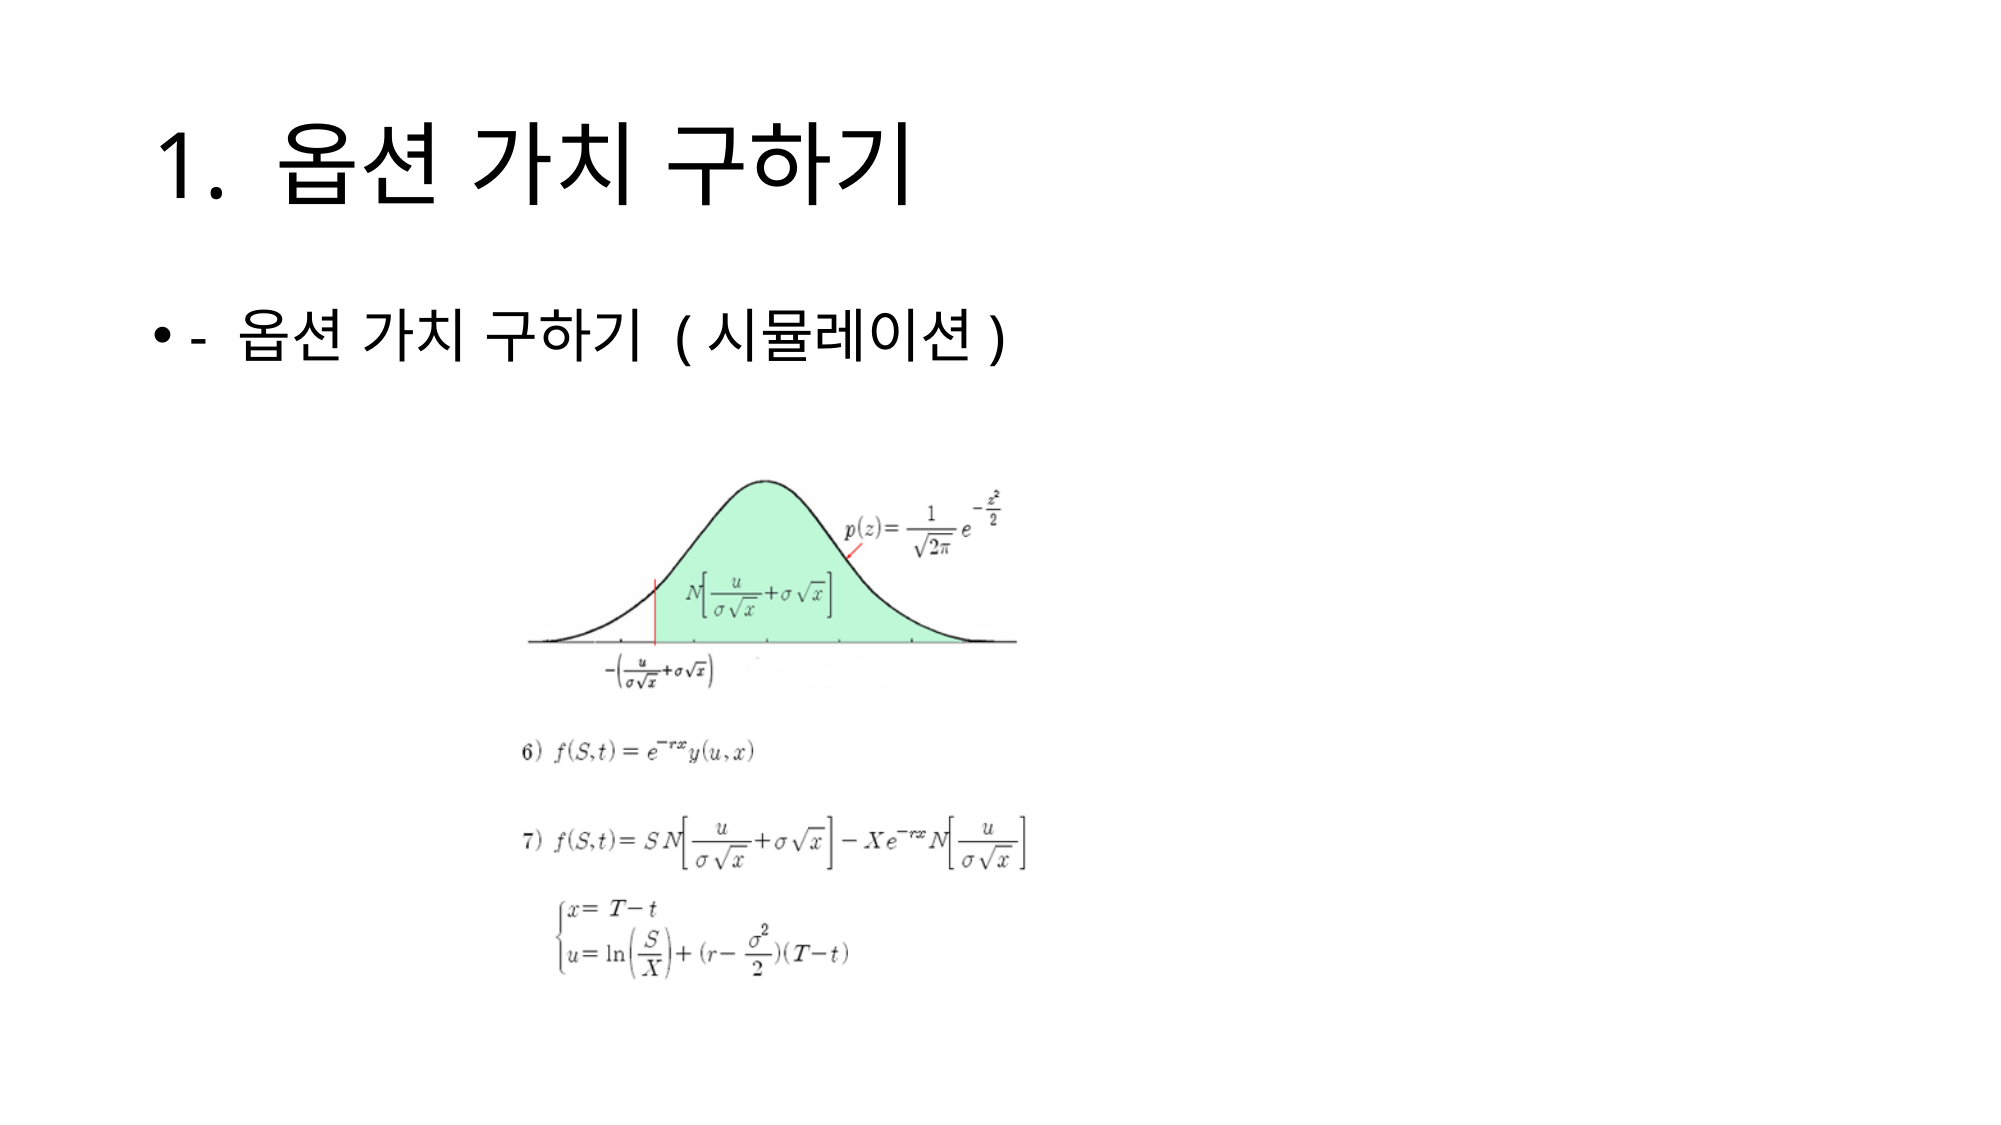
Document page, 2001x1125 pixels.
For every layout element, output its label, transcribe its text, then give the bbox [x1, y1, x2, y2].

title 1. 옵션 가치 구하기 [137, 59, 1863, 278]
picture [497, 473, 1035, 986]
list - 옵션 가치 구하기 (시뮬레이션) [137, 299, 1863, 1014]
